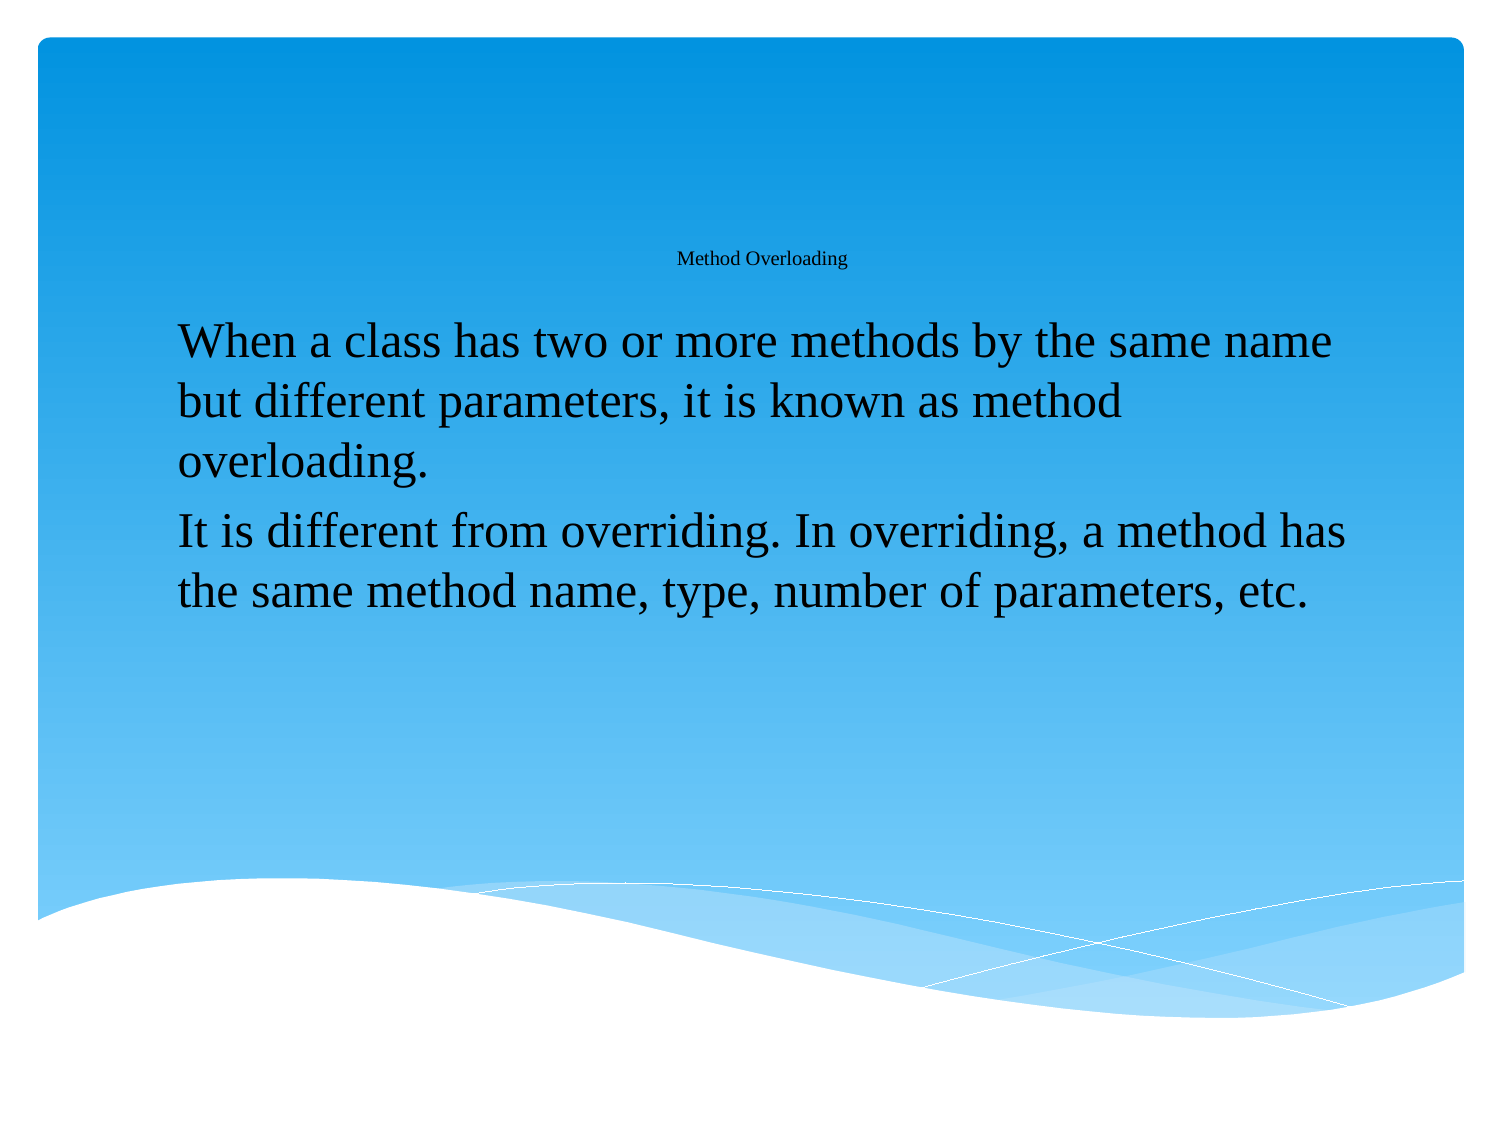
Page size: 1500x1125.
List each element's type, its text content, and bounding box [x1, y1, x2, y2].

title Method Overloading [125, 237, 1400, 313]
subtitle When a class has two or more methods by the same name but different parameters, it is known as method overloading. It is different from overriding. In overriding, a method has the same method name, type, number of parameters, etc. [162, 299, 1375, 825]
